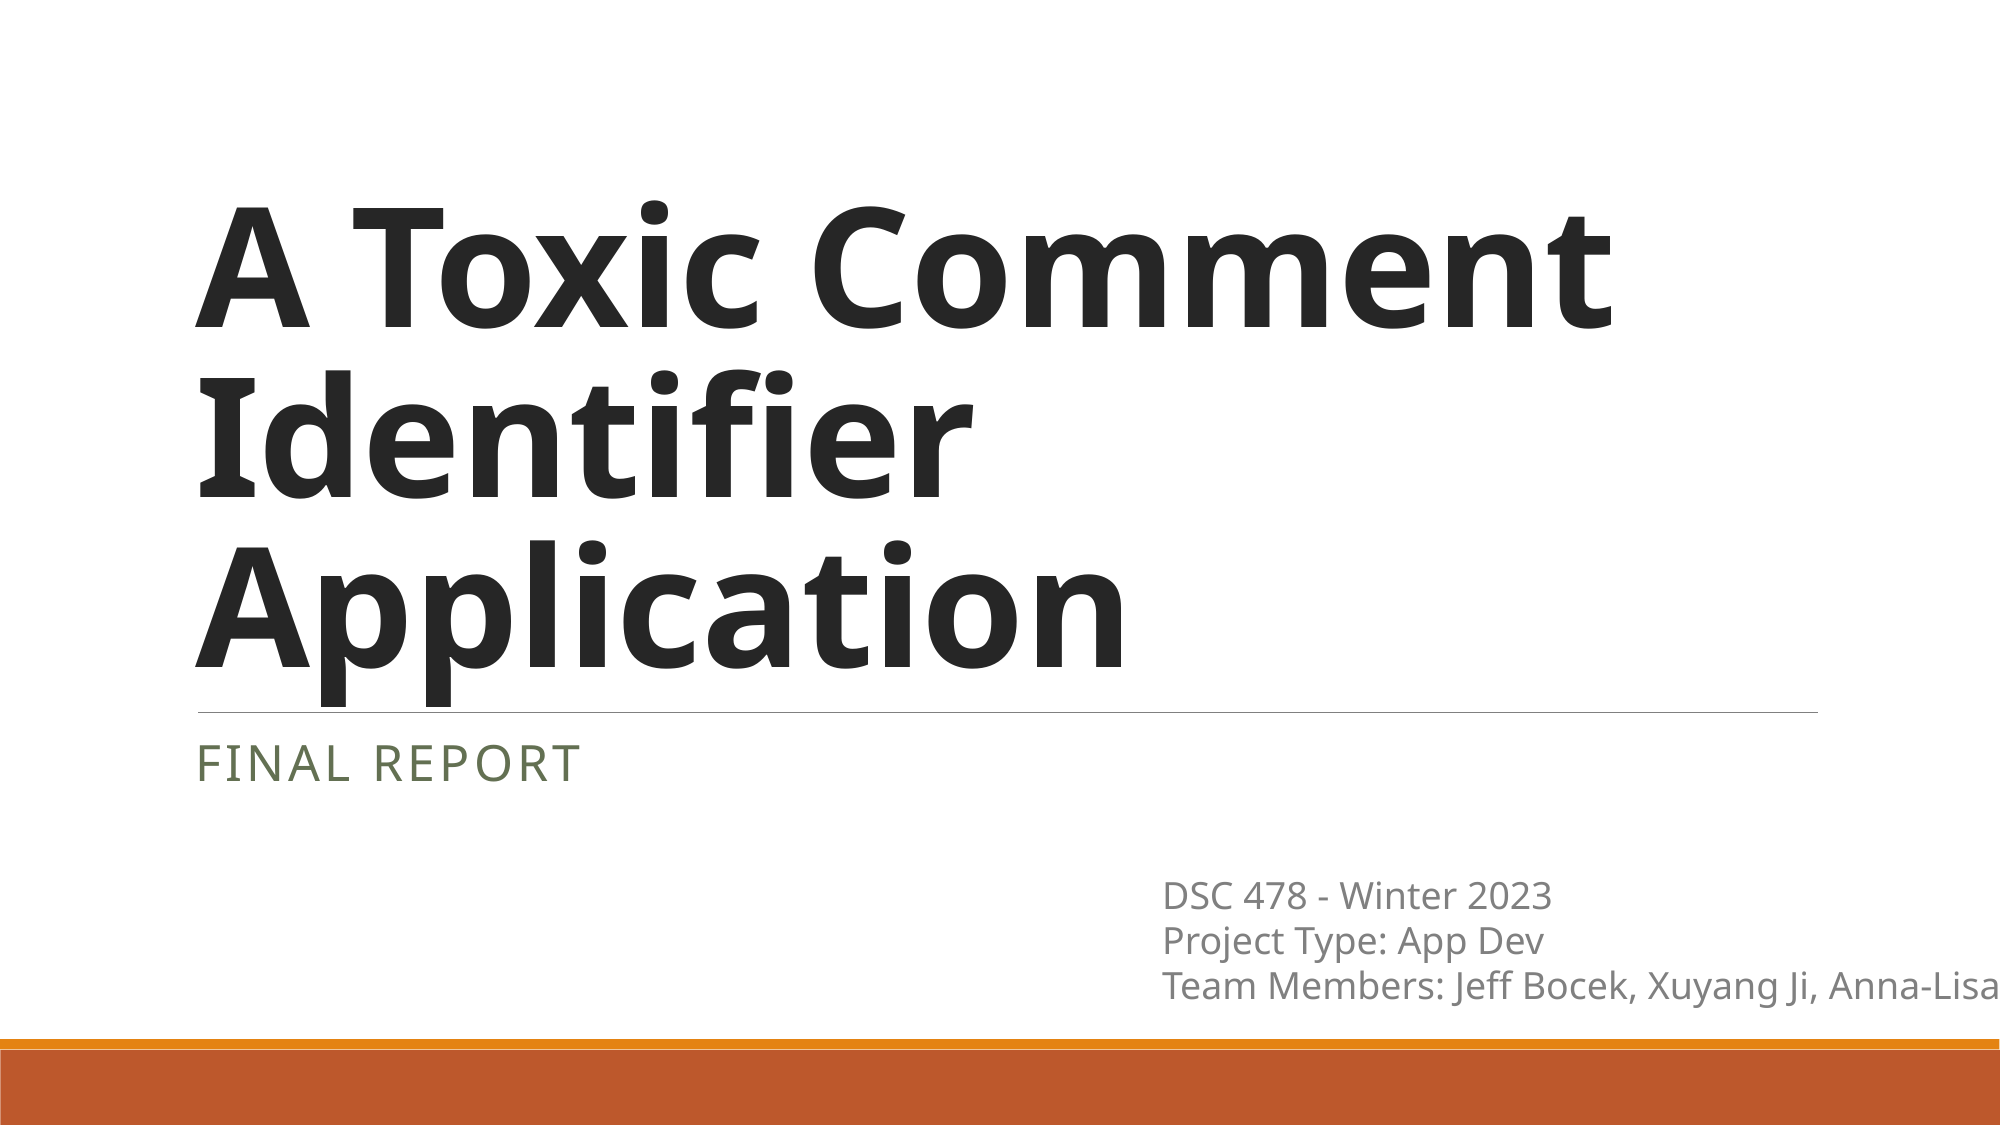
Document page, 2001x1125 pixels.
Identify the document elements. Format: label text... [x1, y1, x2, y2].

subtitle Final Report [180, 730, 1831, 919]
text_box DSC 478 - Winter 2023 Project Type: App Dev Team Members: Jeff Bocek, Xuyang Ji, Anna-Lisa Vu [1147, 864, 2000, 1105]
title A Toxic Comment Identifier Application [180, 124, 1830, 710]
